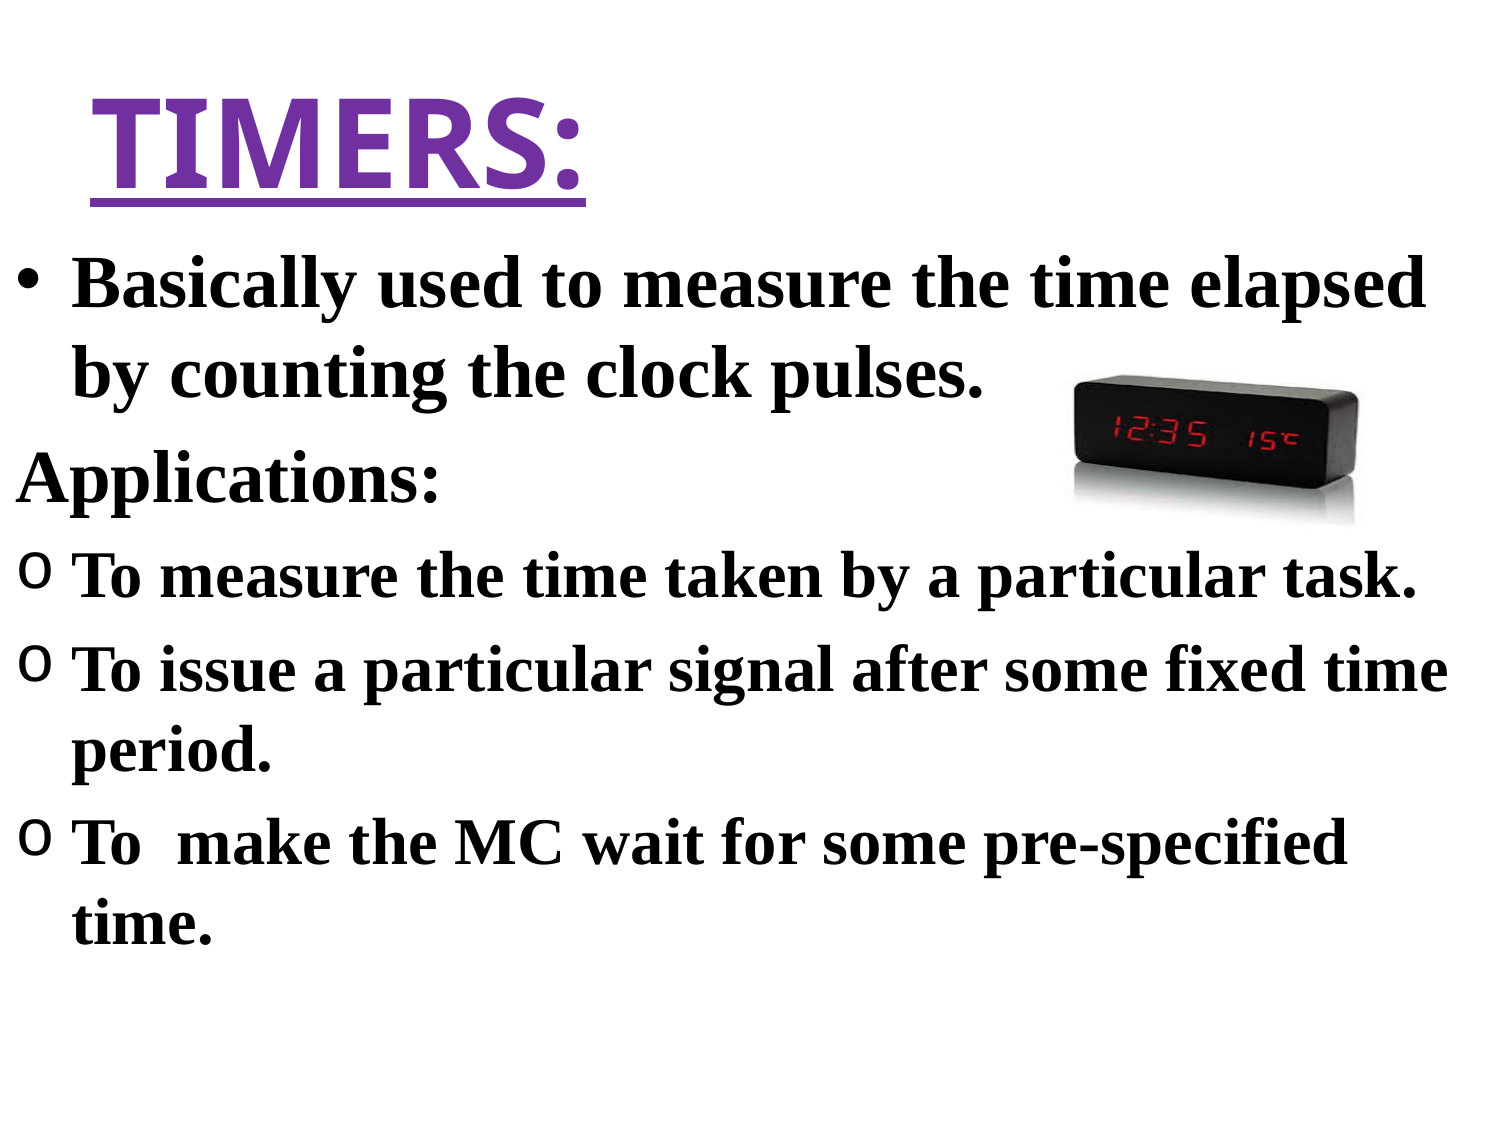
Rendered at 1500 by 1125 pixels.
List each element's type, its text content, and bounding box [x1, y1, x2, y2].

picture [1062, 349, 1391, 538]
title TIMERS: [75, 45, 1425, 224]
list Basically used to measure the time elapsed by counting the clock pulses. Applications: To measure the time taken by a particular task. To issue a particular signal after some fixed time period. To make the MC wait for some pre-specified time. [0, 224, 1500, 1125]
